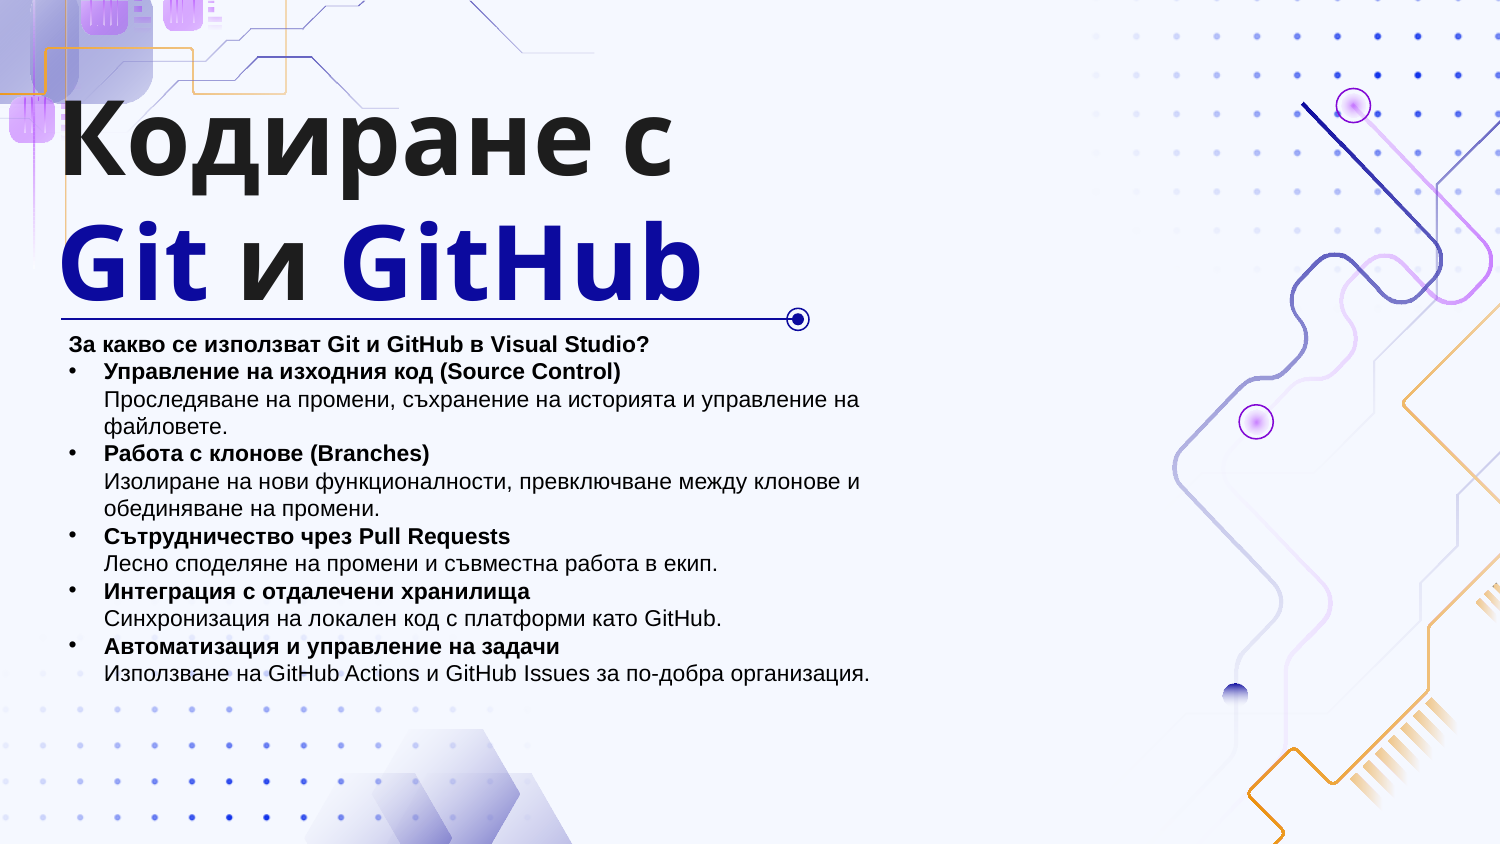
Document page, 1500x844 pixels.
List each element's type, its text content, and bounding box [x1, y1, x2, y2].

title Кодиране с Git и GitHub [41, 126, 961, 265]
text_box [1063, 0, 1500, 844]
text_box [0, 549, 583, 844]
text_box За какво се използват Git и GitHub в Visual Studio? Управление на изходния код (Source Control) Проследяване на промени, съхранение на историята и управление на файловете. Работа с клонове (Branches) Изолиране на нови функционалности, превключване между клонове и обединяване на промени. Сътрудничество чрез Pull Requests Лесно споделяне на промени и съвместна работа в екип. Интеграция с отдалечени хранилища Синхронизация на локален код с платформи като GitHub. Автоматизация и управление на задачи Използване на GitHub Actions и GitHub Issues за по-добра организация. [53, 321, 967, 694]
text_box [60, 308, 810, 331]
